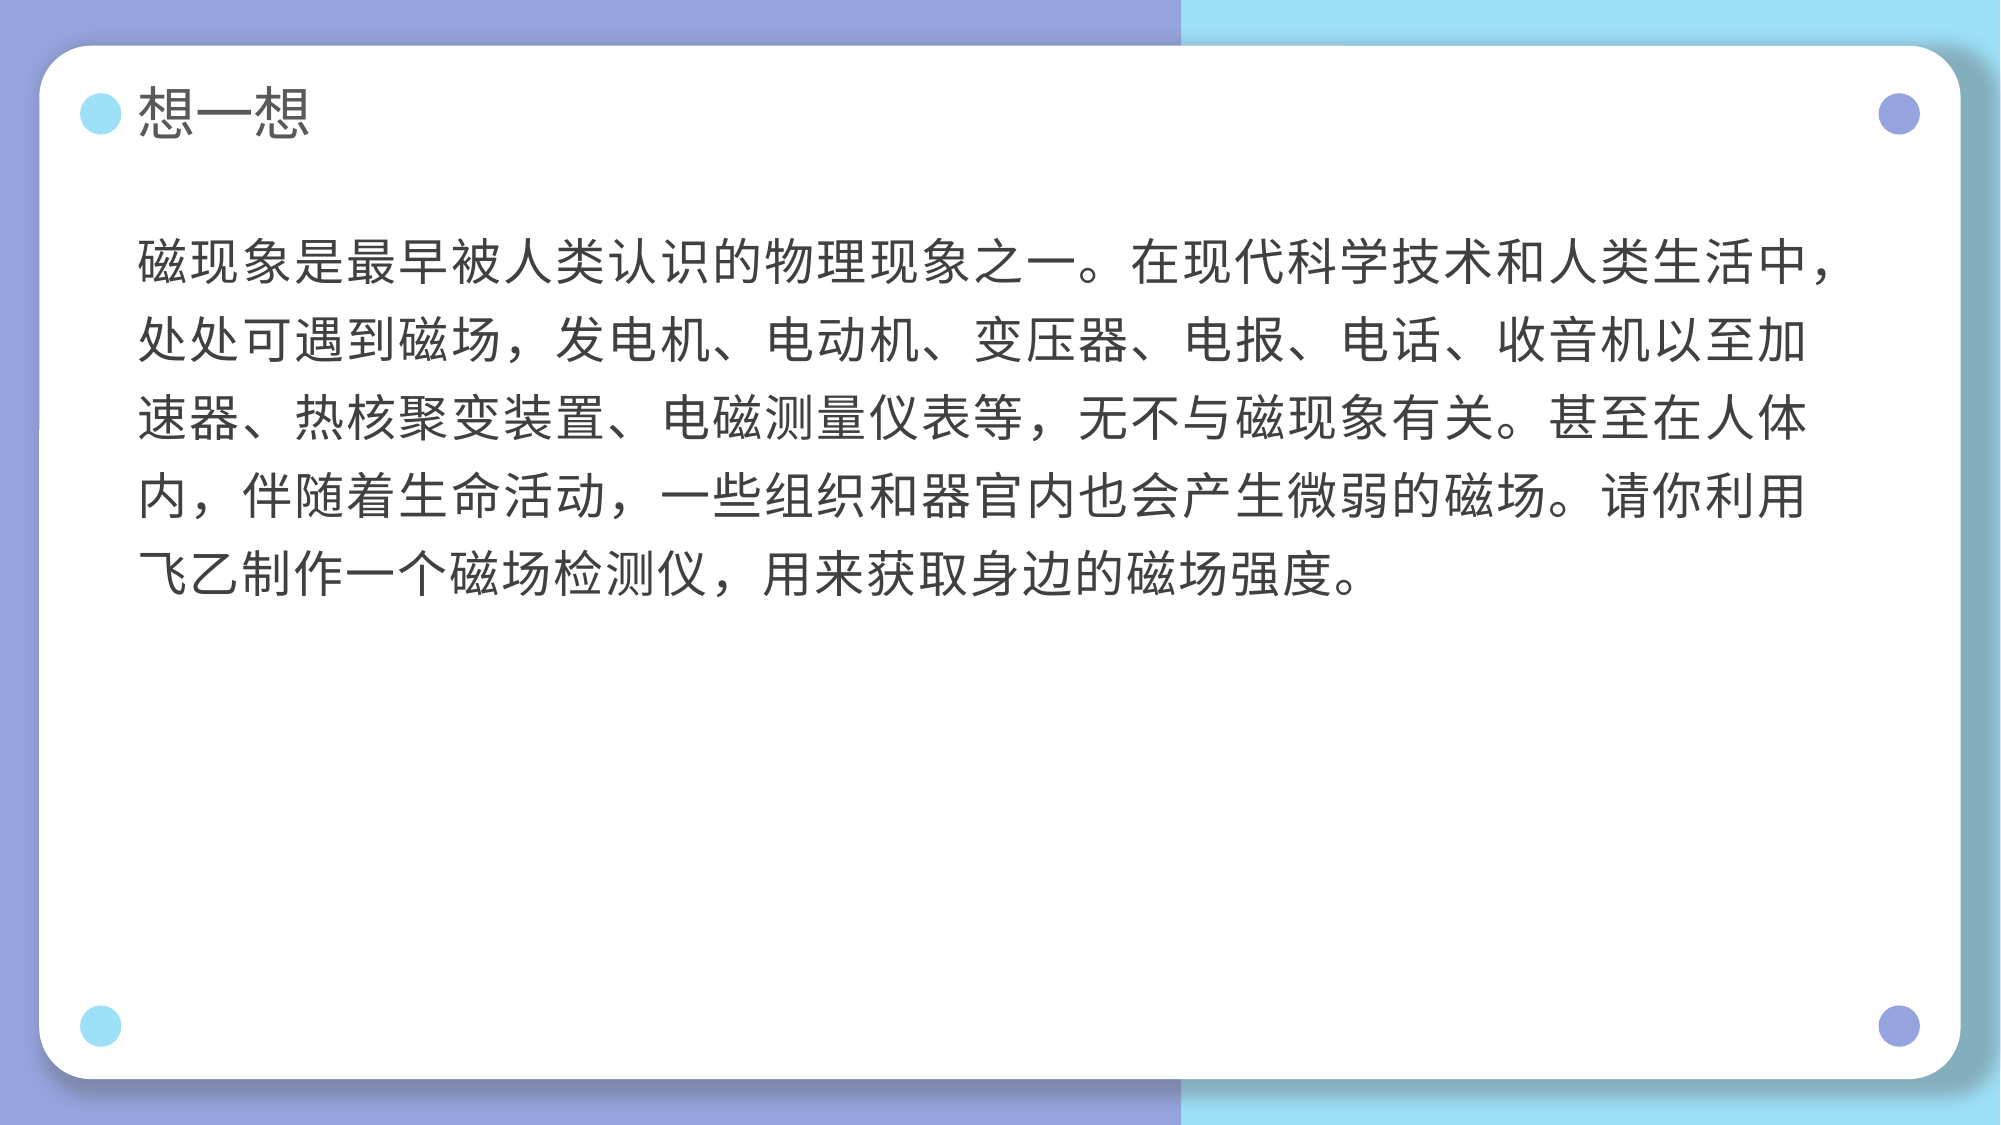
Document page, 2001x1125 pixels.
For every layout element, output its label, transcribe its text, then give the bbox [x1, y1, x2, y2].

list 磁现象是最早被人类认识的物理现象之一。在现代科学技术和人类生活中，处处可遇到磁场，发电机、电动机、变压器、电报、电话、收音机以至加速器、热核聚变装置、电磁测量仪表等，无不与磁现象有关。甚至在人体内，伴随着生命活动，一些组织和器官内也会产生微弱的磁场。请你利用飞乙制作一个磁场检测仪，用来获取身边的磁场强度。 [137, 205, 1811, 685]
title 想一想 [137, 77, 976, 157]
